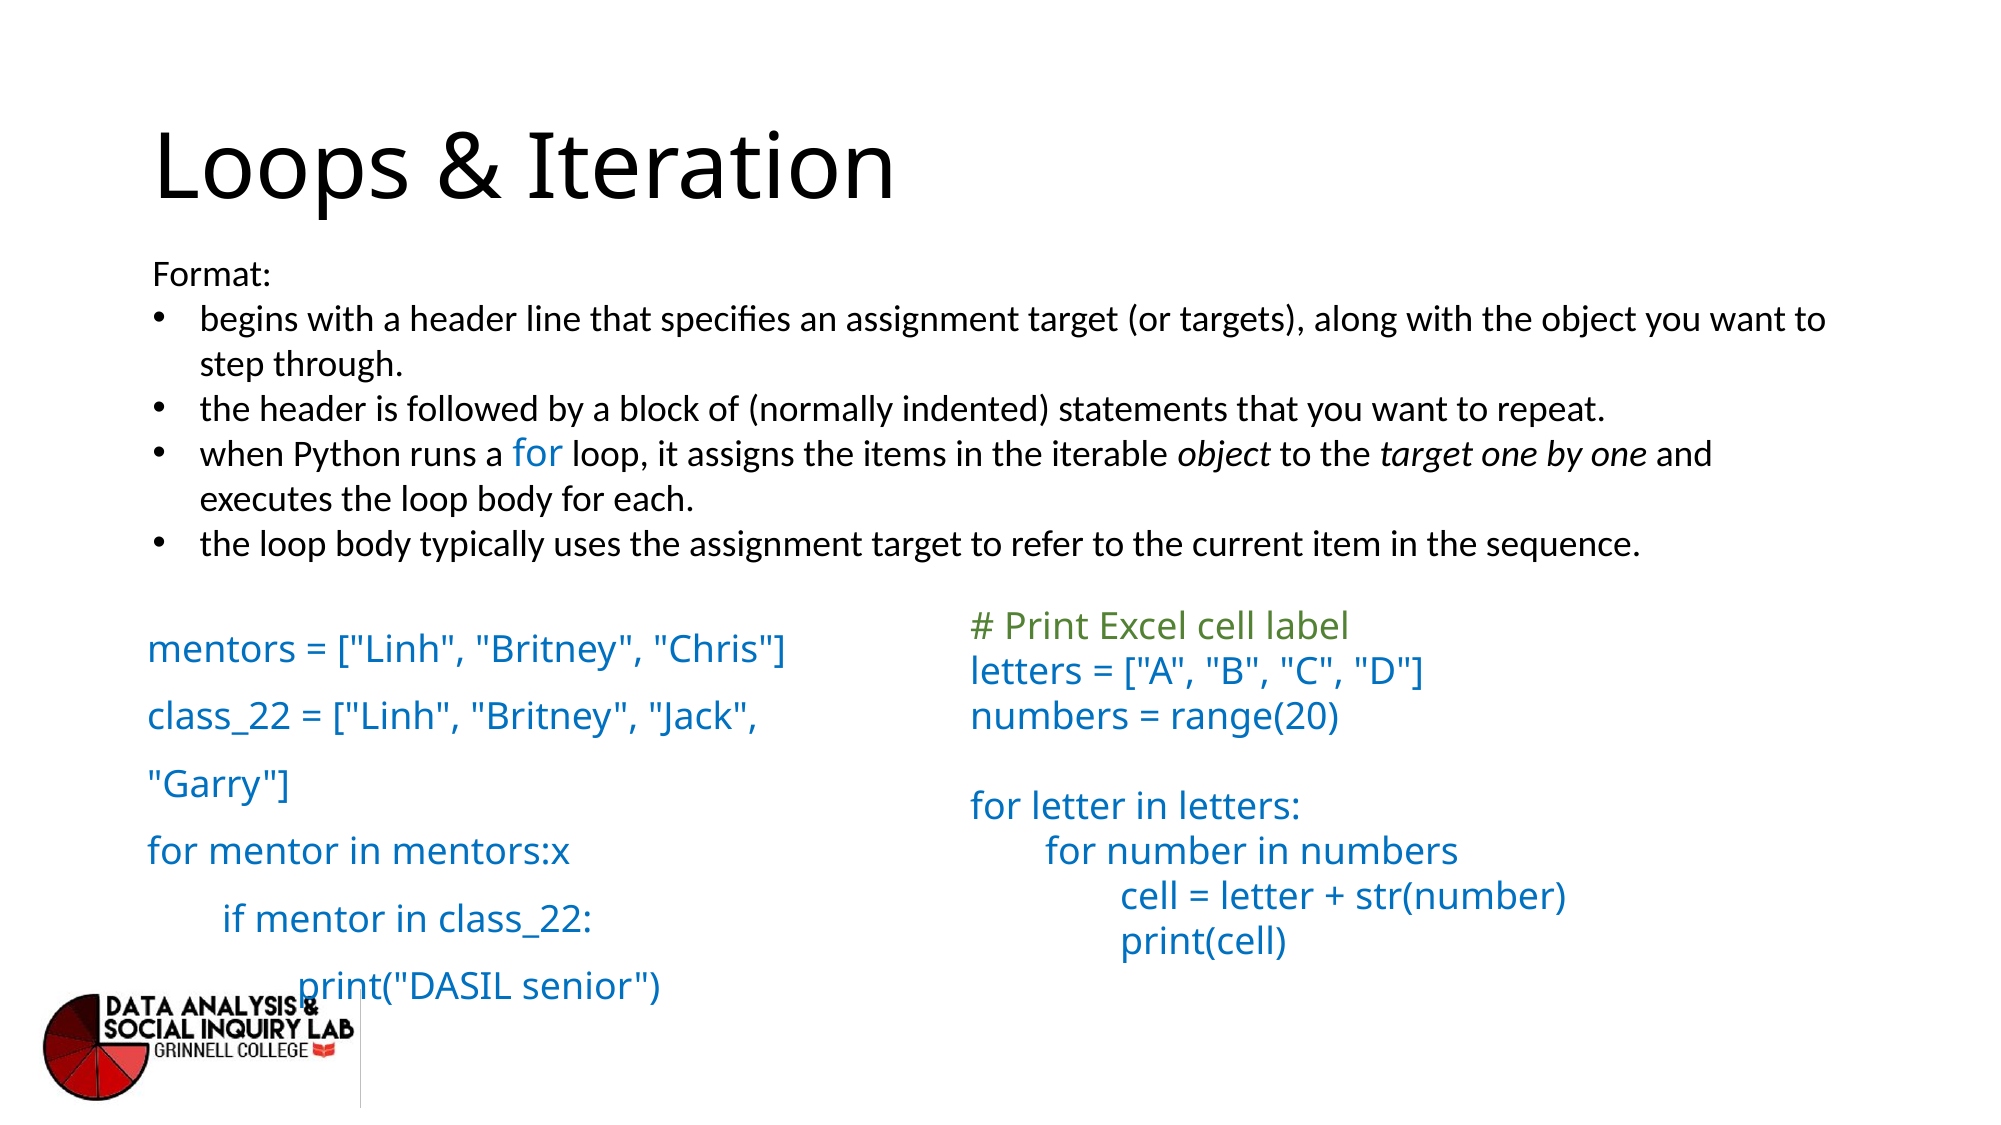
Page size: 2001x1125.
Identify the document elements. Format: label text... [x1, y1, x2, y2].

text_box mentors = ["Linh", "Britney", "Chris"] class_22 = ["Linh", "Britney", "Jack", "Garry"] for mentor in mentors:x if mentor in class_22: print("DASIL senior") [132, 594, 849, 1015]
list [23, 989, 361, 1109]
text_box # Print Excel cell label letters = ["A", "B", "C", "D"] numbers = range(20) for letter in letters: for number in numbers cell = letter + str(number) print(cell) [955, 594, 1860, 970]
text_box Format: begins with a header line that specifies an assignment target (or targets), along with the object you want to step through. the header is followed by a block of (normally indented) statements that you want to repeat. when Python runs a for loop, it assigns the items in the iterable object to the target one by one and executes the loop body for each. the loop body typically uses the assignment target to refer to the current item in the sequence. [137, 241, 1863, 572]
title Loops & Iteration [137, 59, 1863, 241]
